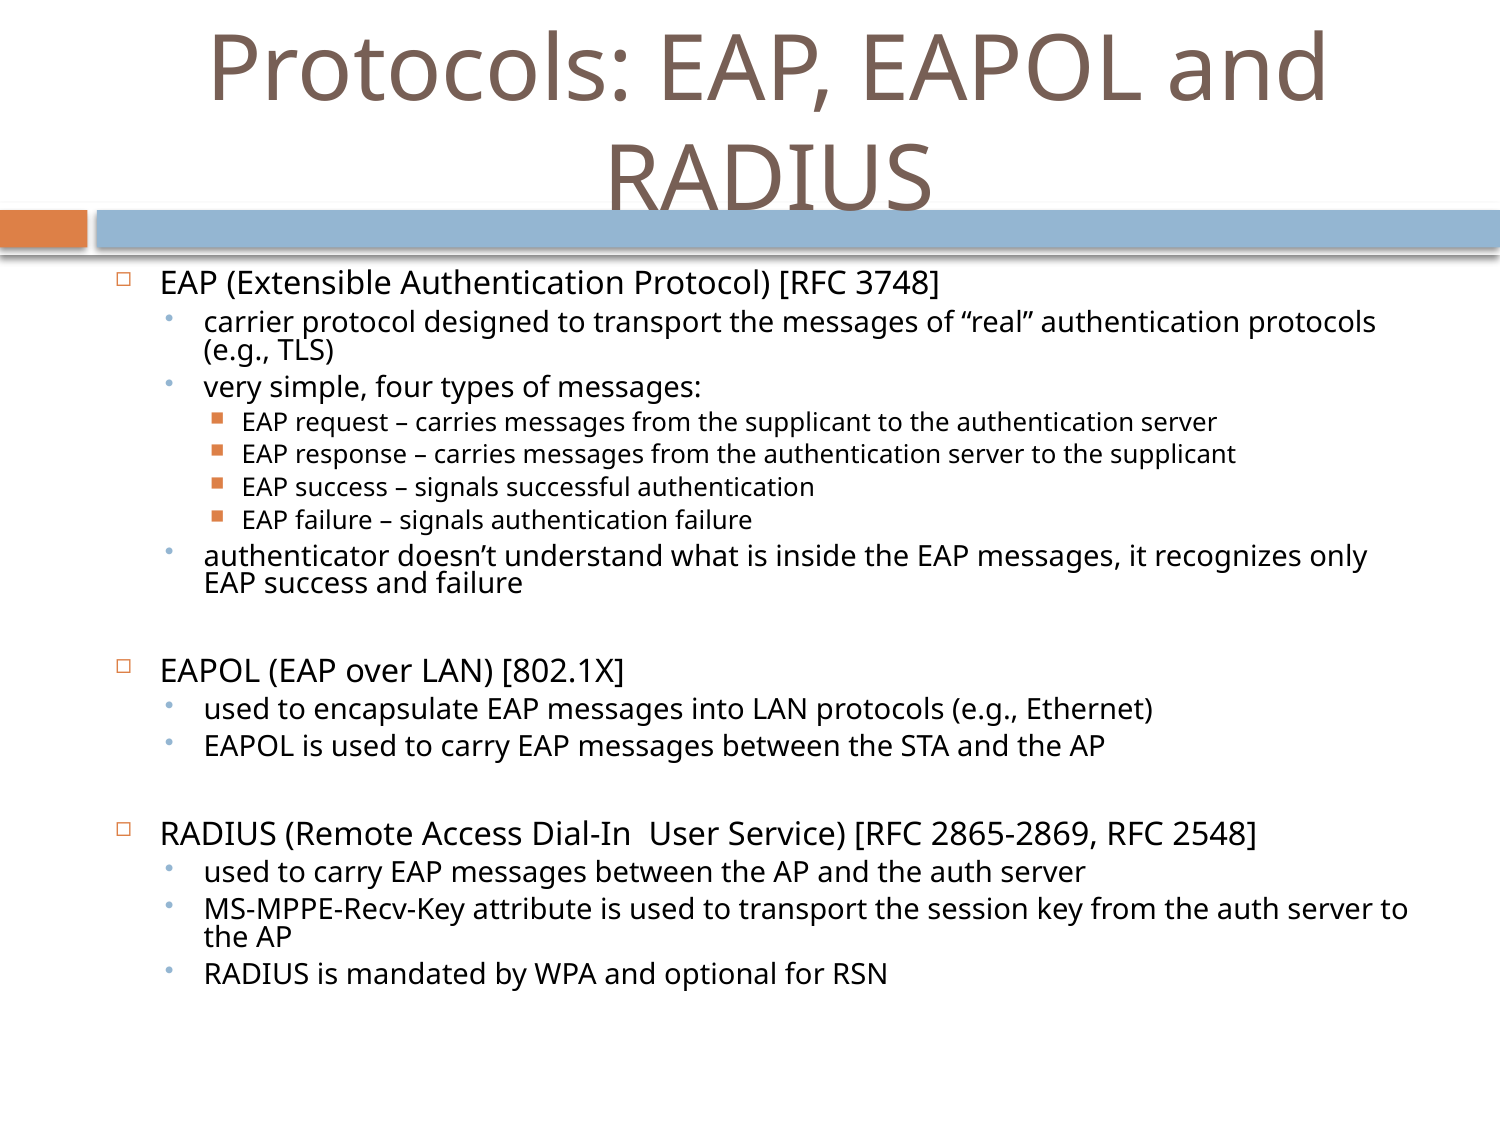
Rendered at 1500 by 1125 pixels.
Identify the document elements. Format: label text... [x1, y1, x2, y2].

list EAP (Extensible Authentication Protocol) [RFC 3748] carrier protocol designed to transport the messages of “real” authentication protocols (e.g., TLS) very simple, four types of messages: EAP request – carries messages from the supplicant to the authentication server EAP response – carries messages from the authentication server to the supplicant EAP success – signals successful authentication EAP failure – signals authentication failure authenticator doesn’t understand what is inside the EAP messages, it recognizes only EAP success and failure EAPOL (EAP over LAN) [802.1X] used to encapsulate EAP messages into LAN protocols (e.g., Ethernet) EAPOL is used to carry EAP messages between the STA and the AP RADIUS (Remote Access Dial-In User Service) [RFC 2865-2869, RFC 2548] used to carry EAP messages between the AP and the auth server MS-MPPE-Recv-Key attribute is used to transport the session key from the auth server to the AP RADIUS is mandated by WPA and optional for RSN [100, 262, 1438, 1000]
title Protocols: EAP, EAPOL and RADIUS [100, 37, 1438, 200]
